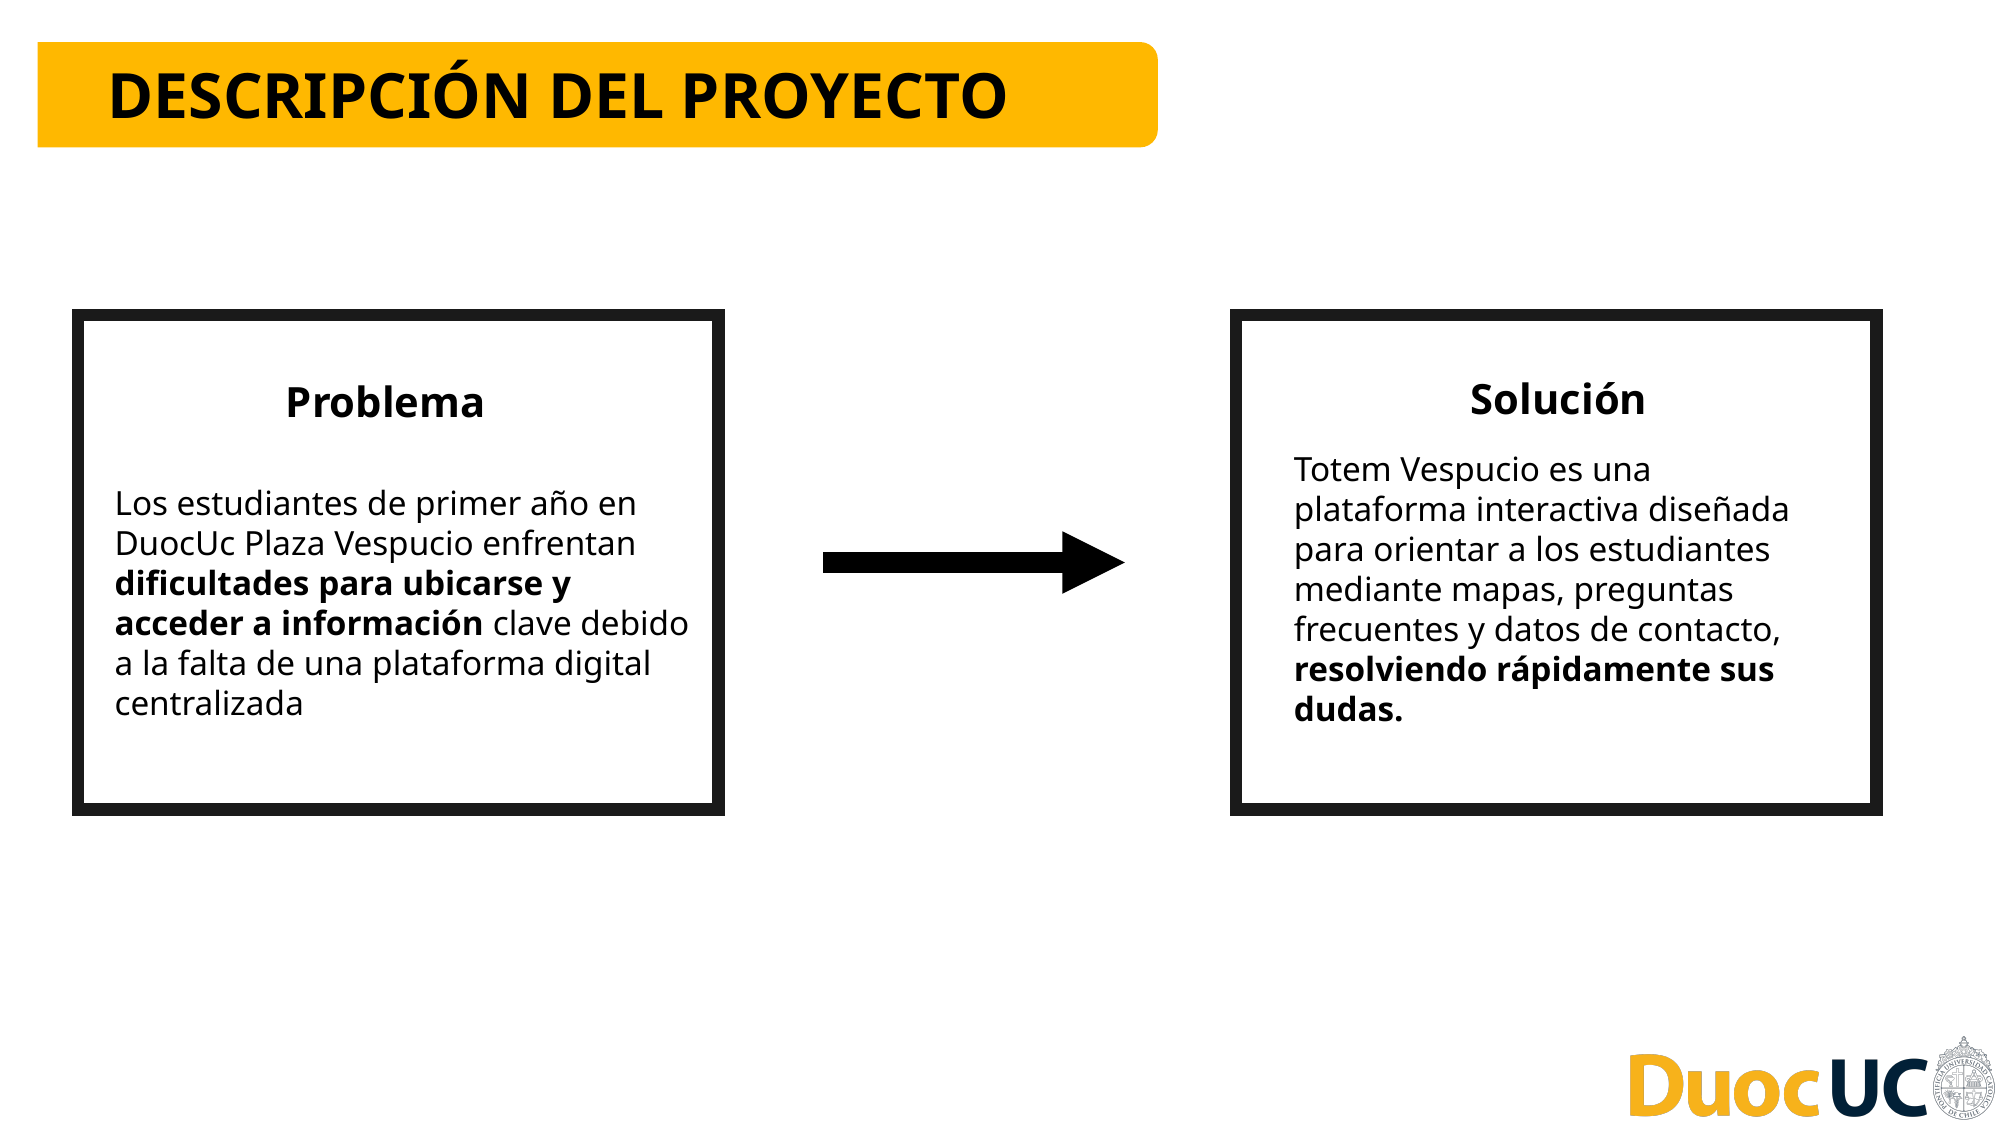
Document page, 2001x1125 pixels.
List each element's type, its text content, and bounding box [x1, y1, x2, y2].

picture [1624, 1030, 2000, 1125]
text_box Totem Vespucio es una plataforma interactiva diseñada para orientar a los estudiantes mediante mapas, preguntas frecuentes y datos de contacto, resolviendo rápidamente sus dudas. [1278, 440, 1847, 736]
text_box Solución [1456, 365, 1710, 431]
text_box [77, 314, 720, 811]
text_box [1234, 314, 1878, 811]
text_box [35, 40, 1160, 149]
text_box Problema [271, 367, 525, 433]
title DESCRIPCIÓN DEL PROYECTO [59, 50, 1058, 140]
text_box Los estudiantes de primer año en DuocUc Plaza Vespucio enfrentan dificultades para ubicarse y acceder a información clave debido a la falta de una plataforma digital centralizada [99, 475, 714, 730]
